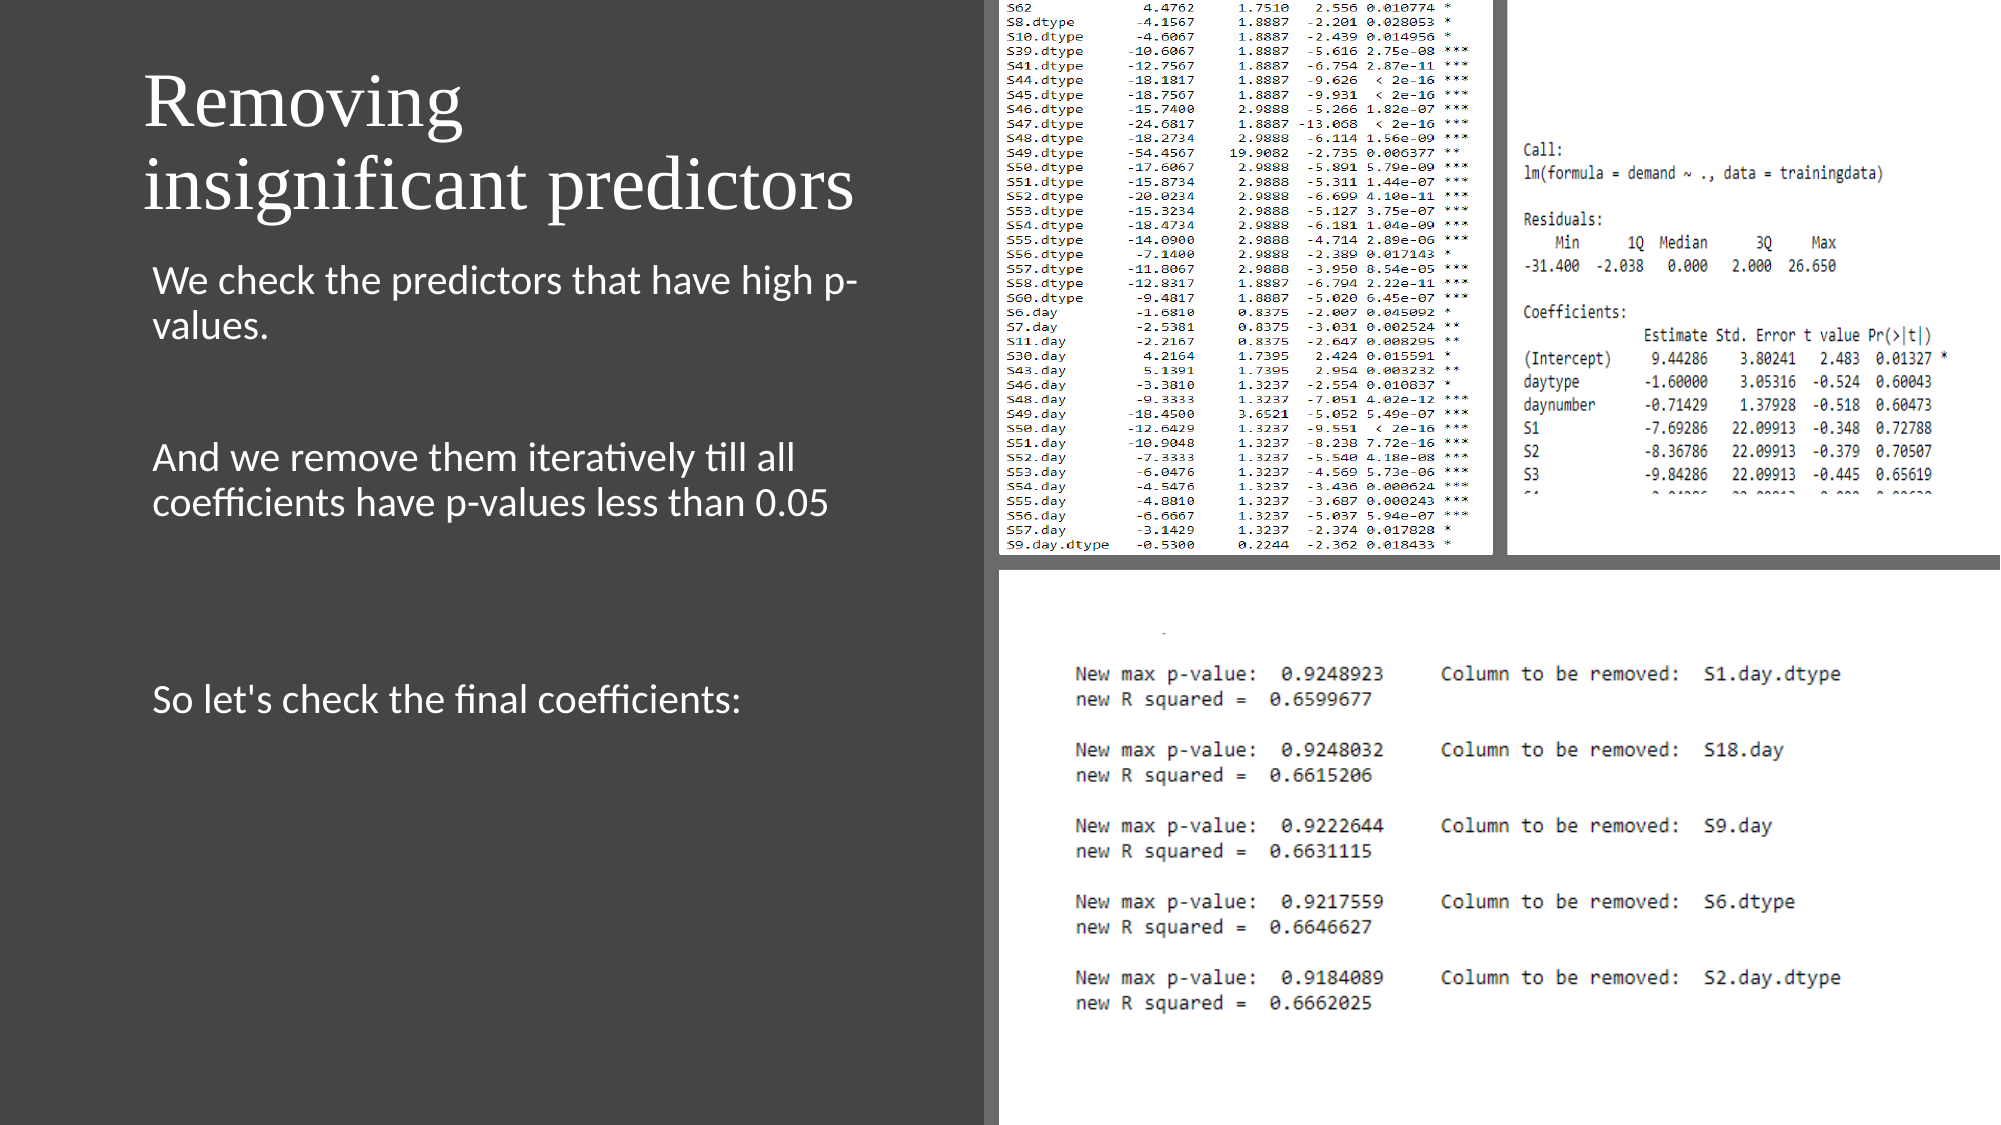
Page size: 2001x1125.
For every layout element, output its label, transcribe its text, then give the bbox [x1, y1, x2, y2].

picture [1053, 633, 1947, 1032]
picture [999, 0, 1493, 555]
picture [1514, 130, 2000, 494]
title Removing insignificant predictors [128, 7, 882, 278]
list We check the predictors that have high p-values. And we remove them iteratively till all coefficients have p-values less than 0.05 So let's check the final coefficients: [137, 250, 892, 943]
text_box [983, 0, 2000, 1125]
text_box [1506, 0, 2000, 556]
